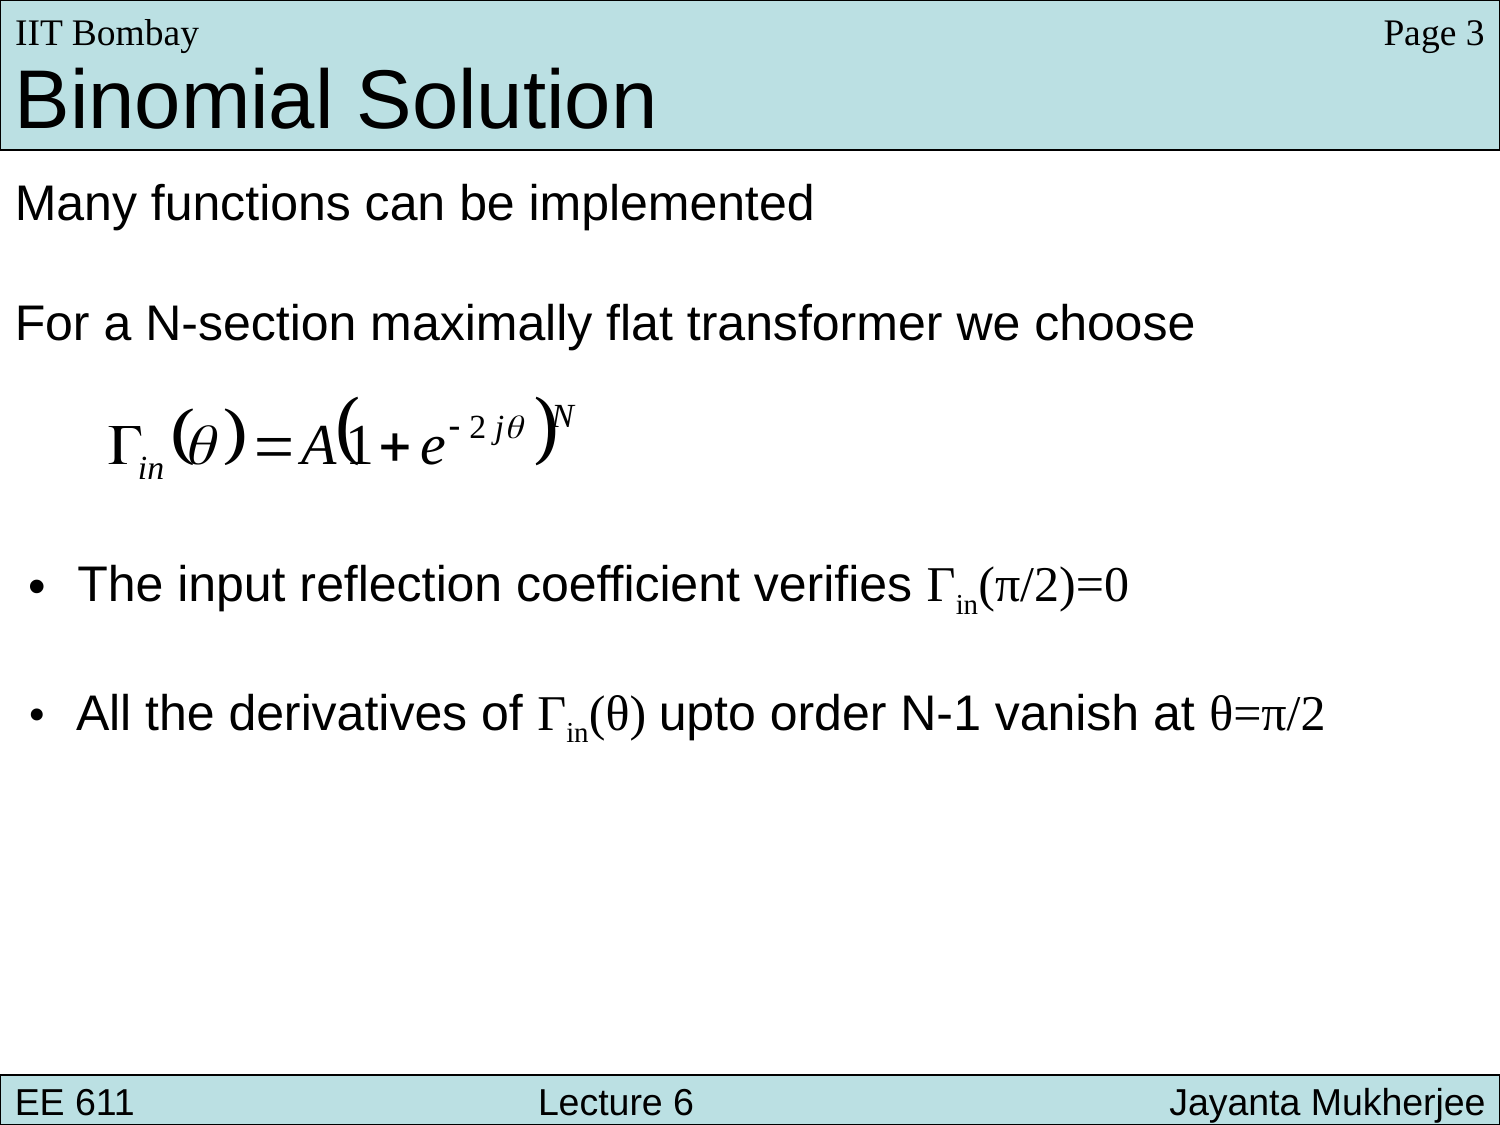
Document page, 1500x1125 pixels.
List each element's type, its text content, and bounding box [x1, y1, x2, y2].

text_box Page 3 [1368, 0, 1500, 61]
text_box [99, 387, 588, 581]
text_box Many functions can be implemented For a N-section maximally flat transformer we choose [0, 162, 1211, 358]
text_box Binomial Solution [0, 37, 673, 153]
text_box IIT Bombay [0, 0, 215, 61]
text_box The input reflection coefficient verifies Γin(π/2)=0 All the derivatives of Γin(θ) upto order N-1 vanish at θ=π/2 [13, 544, 1341, 757]
text_box EE 611 Lecture 6 Jayanta Mukherjee [0, 1074, 1500, 1125]
text_box [215, 0, 1500, 150]
